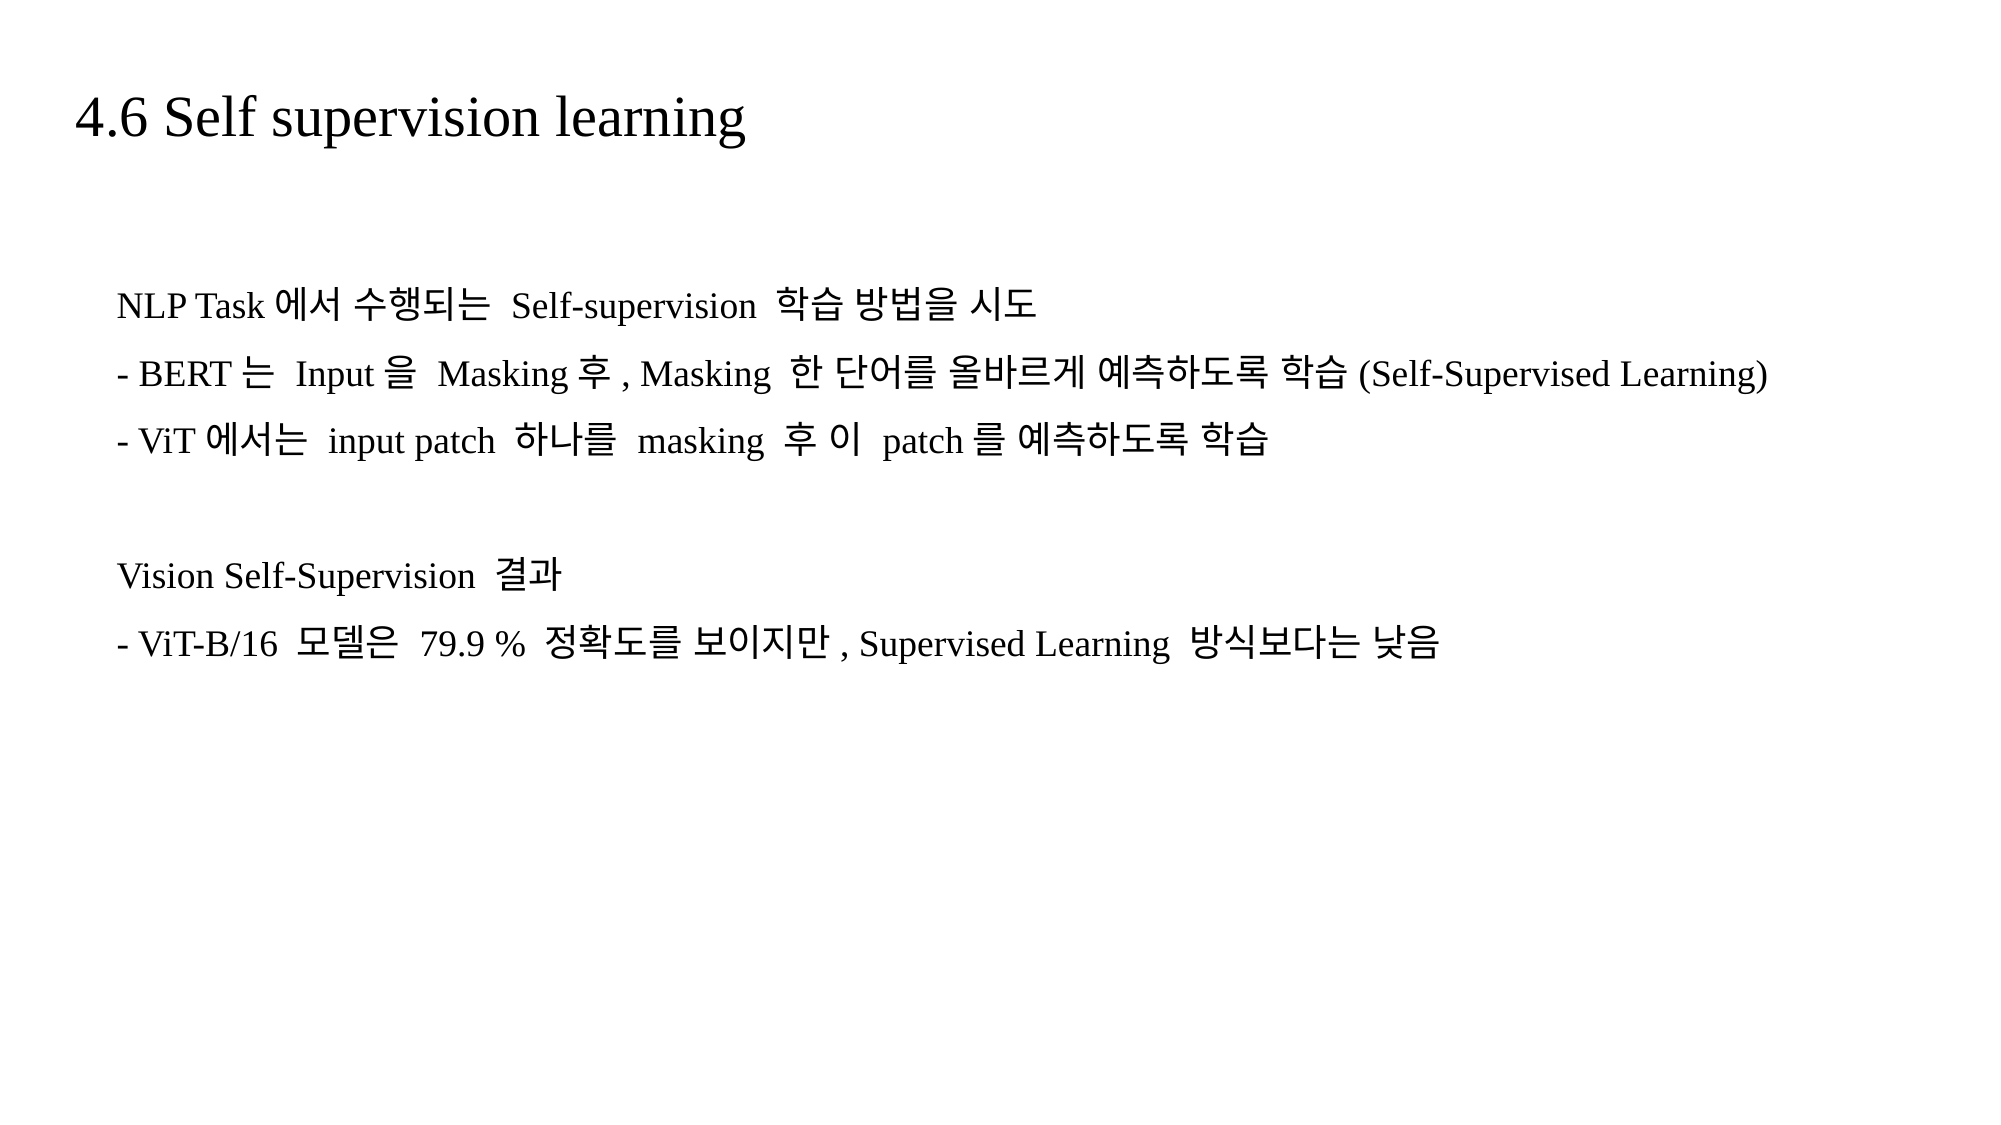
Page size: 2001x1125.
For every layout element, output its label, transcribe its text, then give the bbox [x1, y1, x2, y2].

text_box NLP Task에서 수행되는 Self-supervision 학습 방법을 시도 - BERT는 Input을 Masking후, Masking 한 단어를 올바르게 예측하도록 학습(Self-Supervised Learning) - ViT에서는 input patch 하나를 masking 후 이 patch를 예측하도록 학습 Vision Self-Supervision 결과 - ViT-B/16 모델은 79.9 % 정확도를 보이지만, Supervised Learning 방식보다는 낮음 [101, 251, 1857, 672]
text_box 4.6 Self supervision learning [60, 82, 1000, 154]
